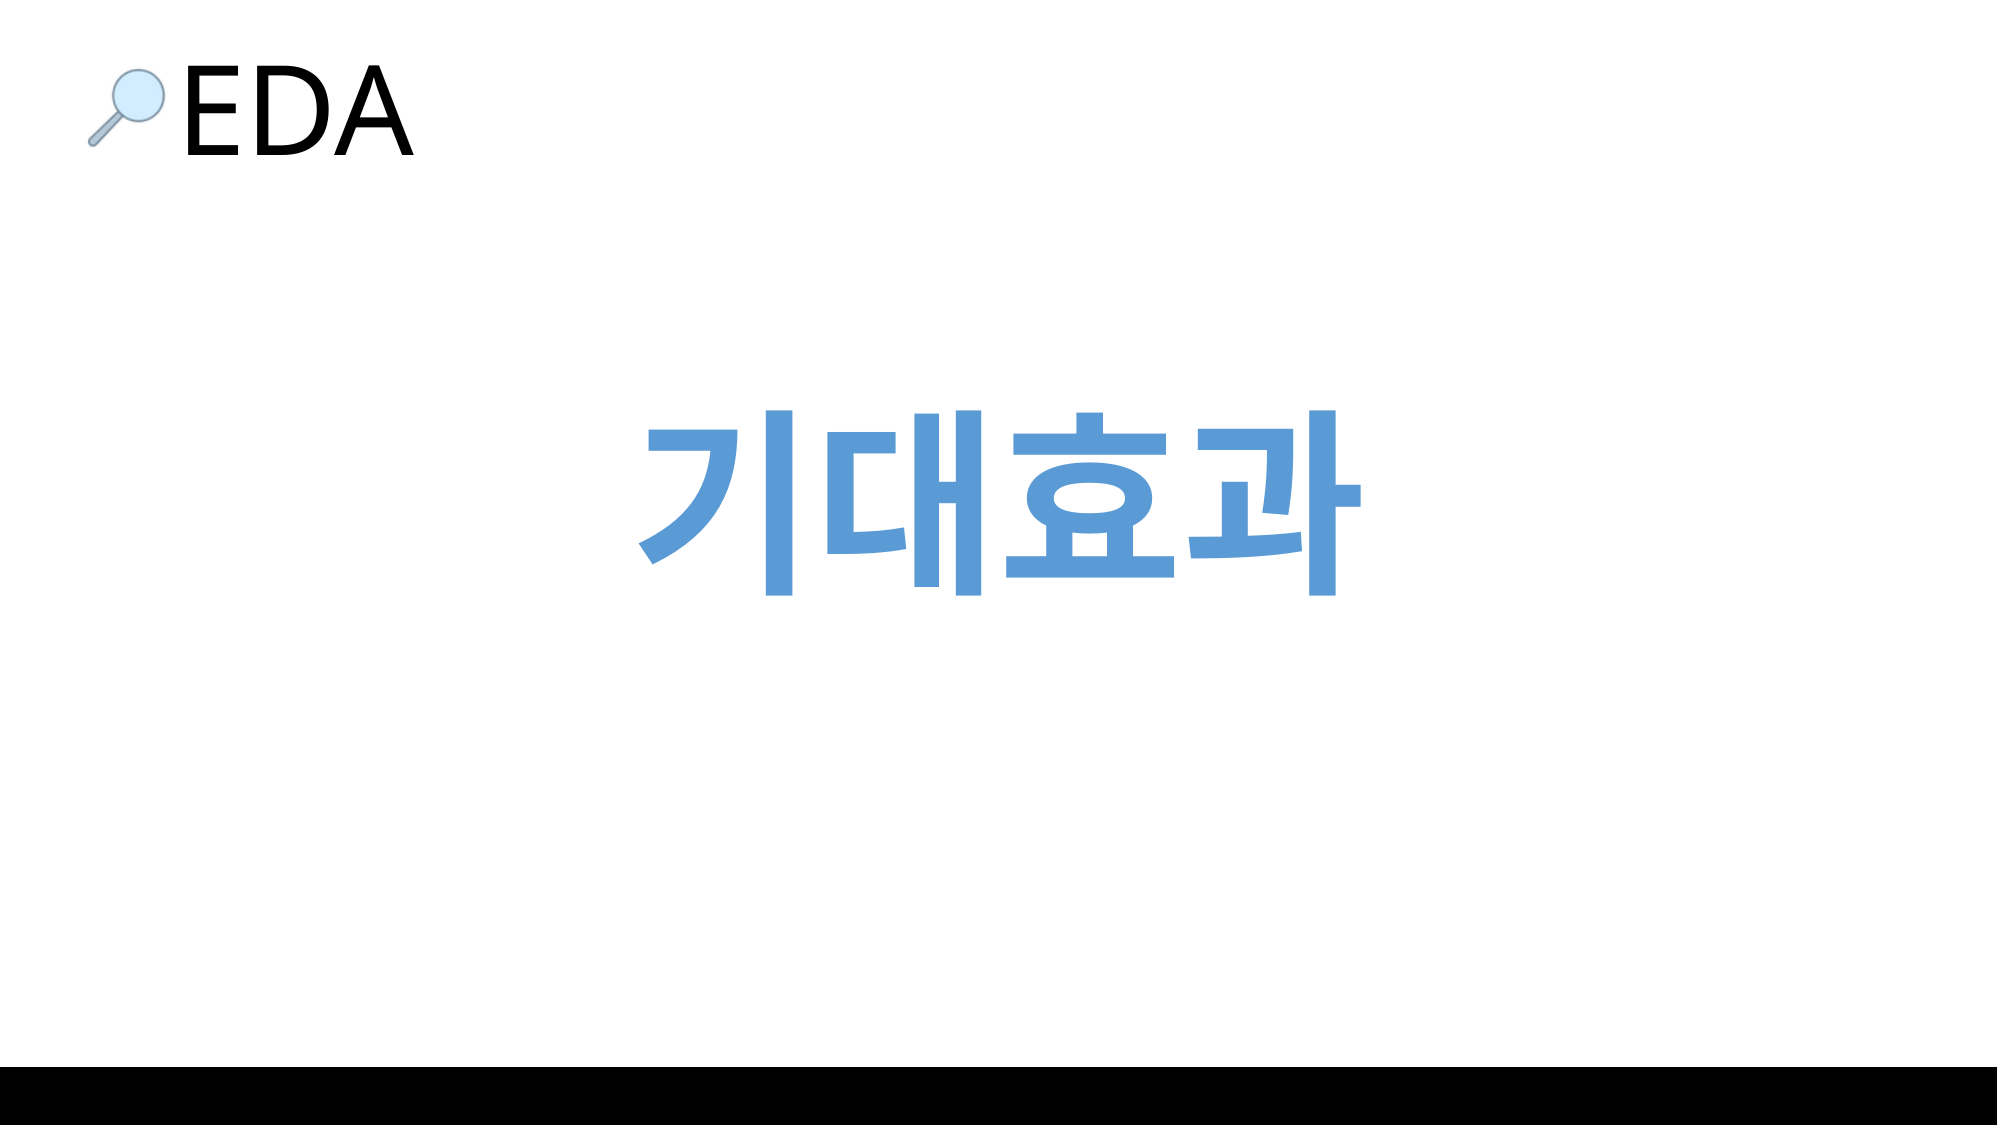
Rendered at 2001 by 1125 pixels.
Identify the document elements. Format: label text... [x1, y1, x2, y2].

text_box [0, 1067, 1997, 1125]
picture [82, 63, 430, 154]
text_box 기대효과 [484, 371, 1512, 626]
text_box EDA [161, 22, 628, 188]
